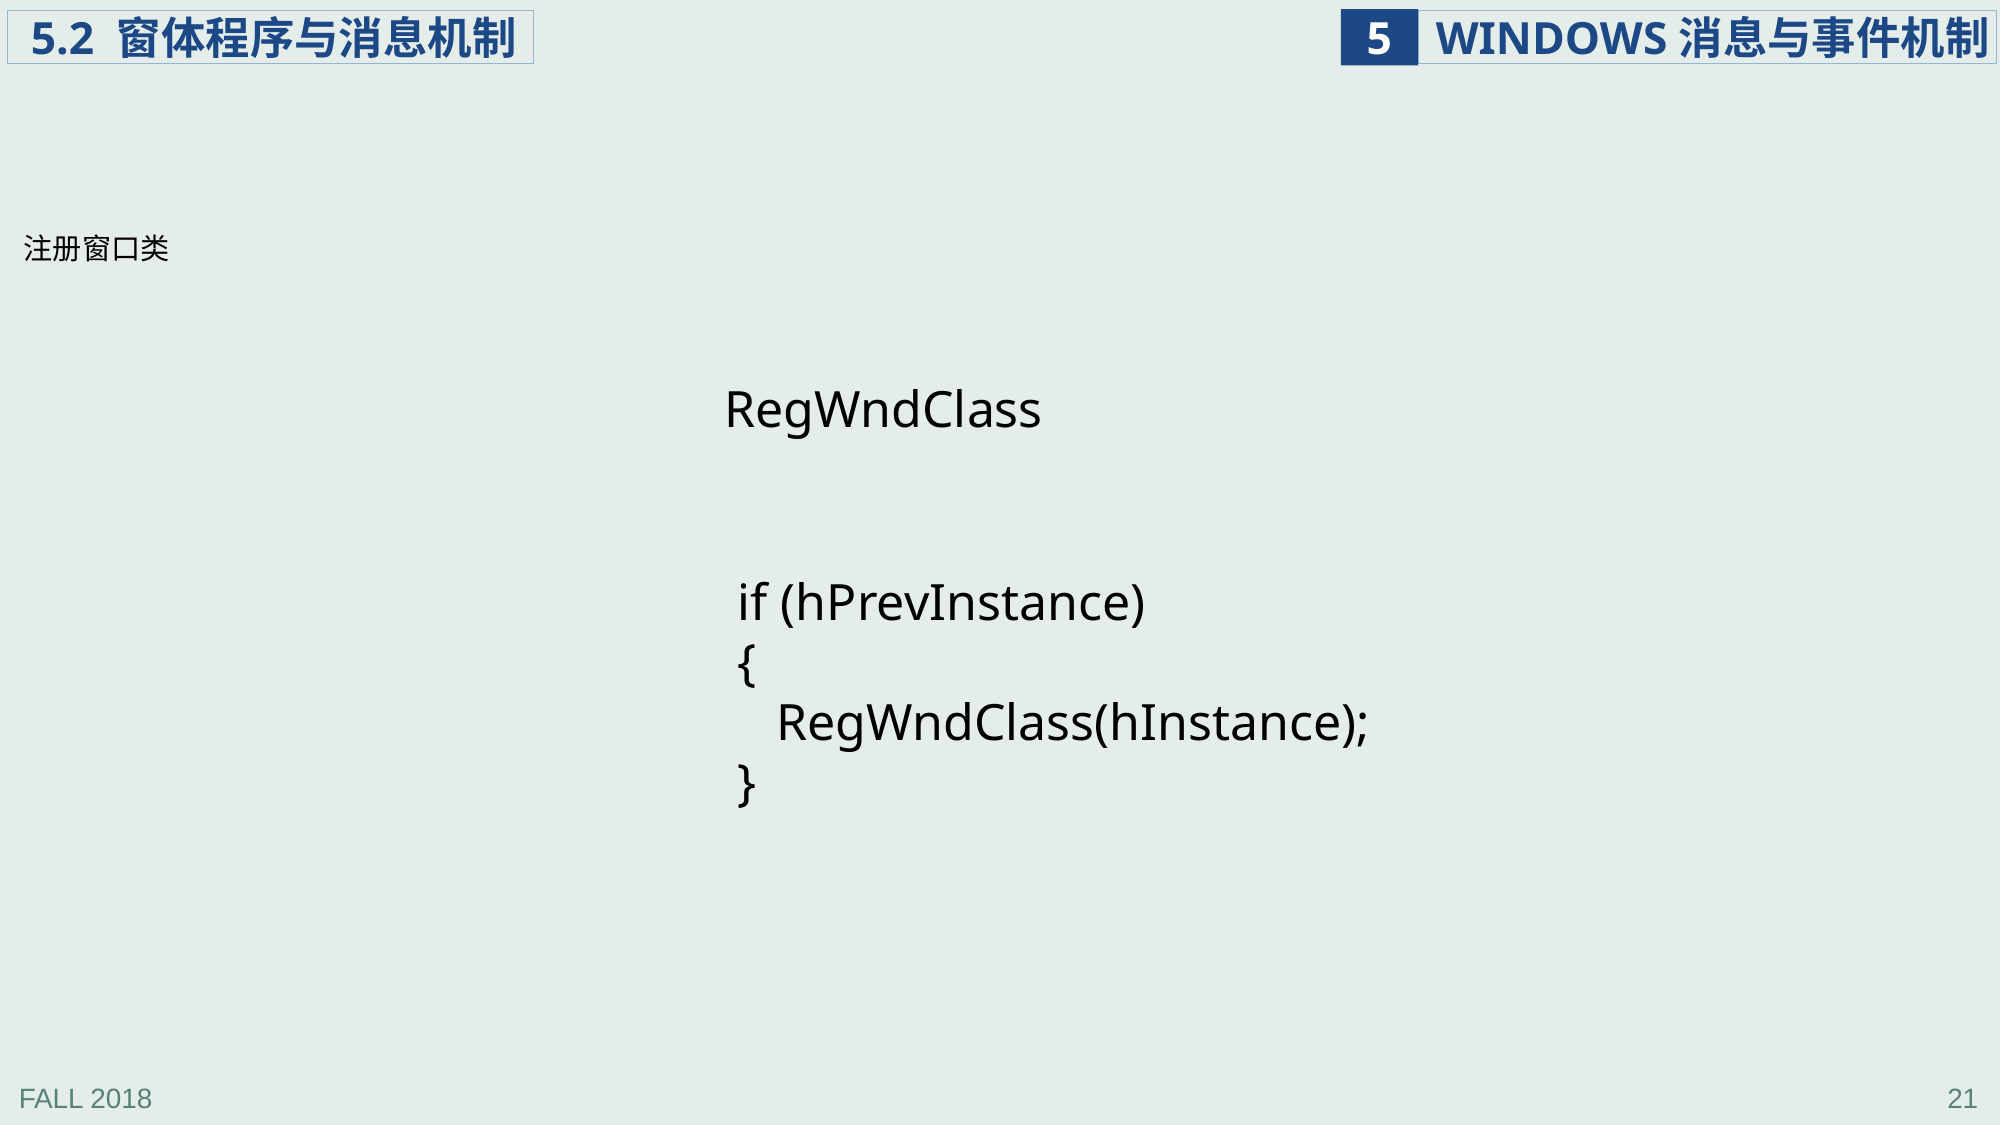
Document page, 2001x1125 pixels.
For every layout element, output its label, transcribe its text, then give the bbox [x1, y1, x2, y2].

list RegWndClass [713, 371, 1305, 450]
text_box if (hPrevInstance) { RegWndClass(hInstance); } [722, 563, 1386, 818]
title 注册窗口类 [12, 187, 549, 309]
